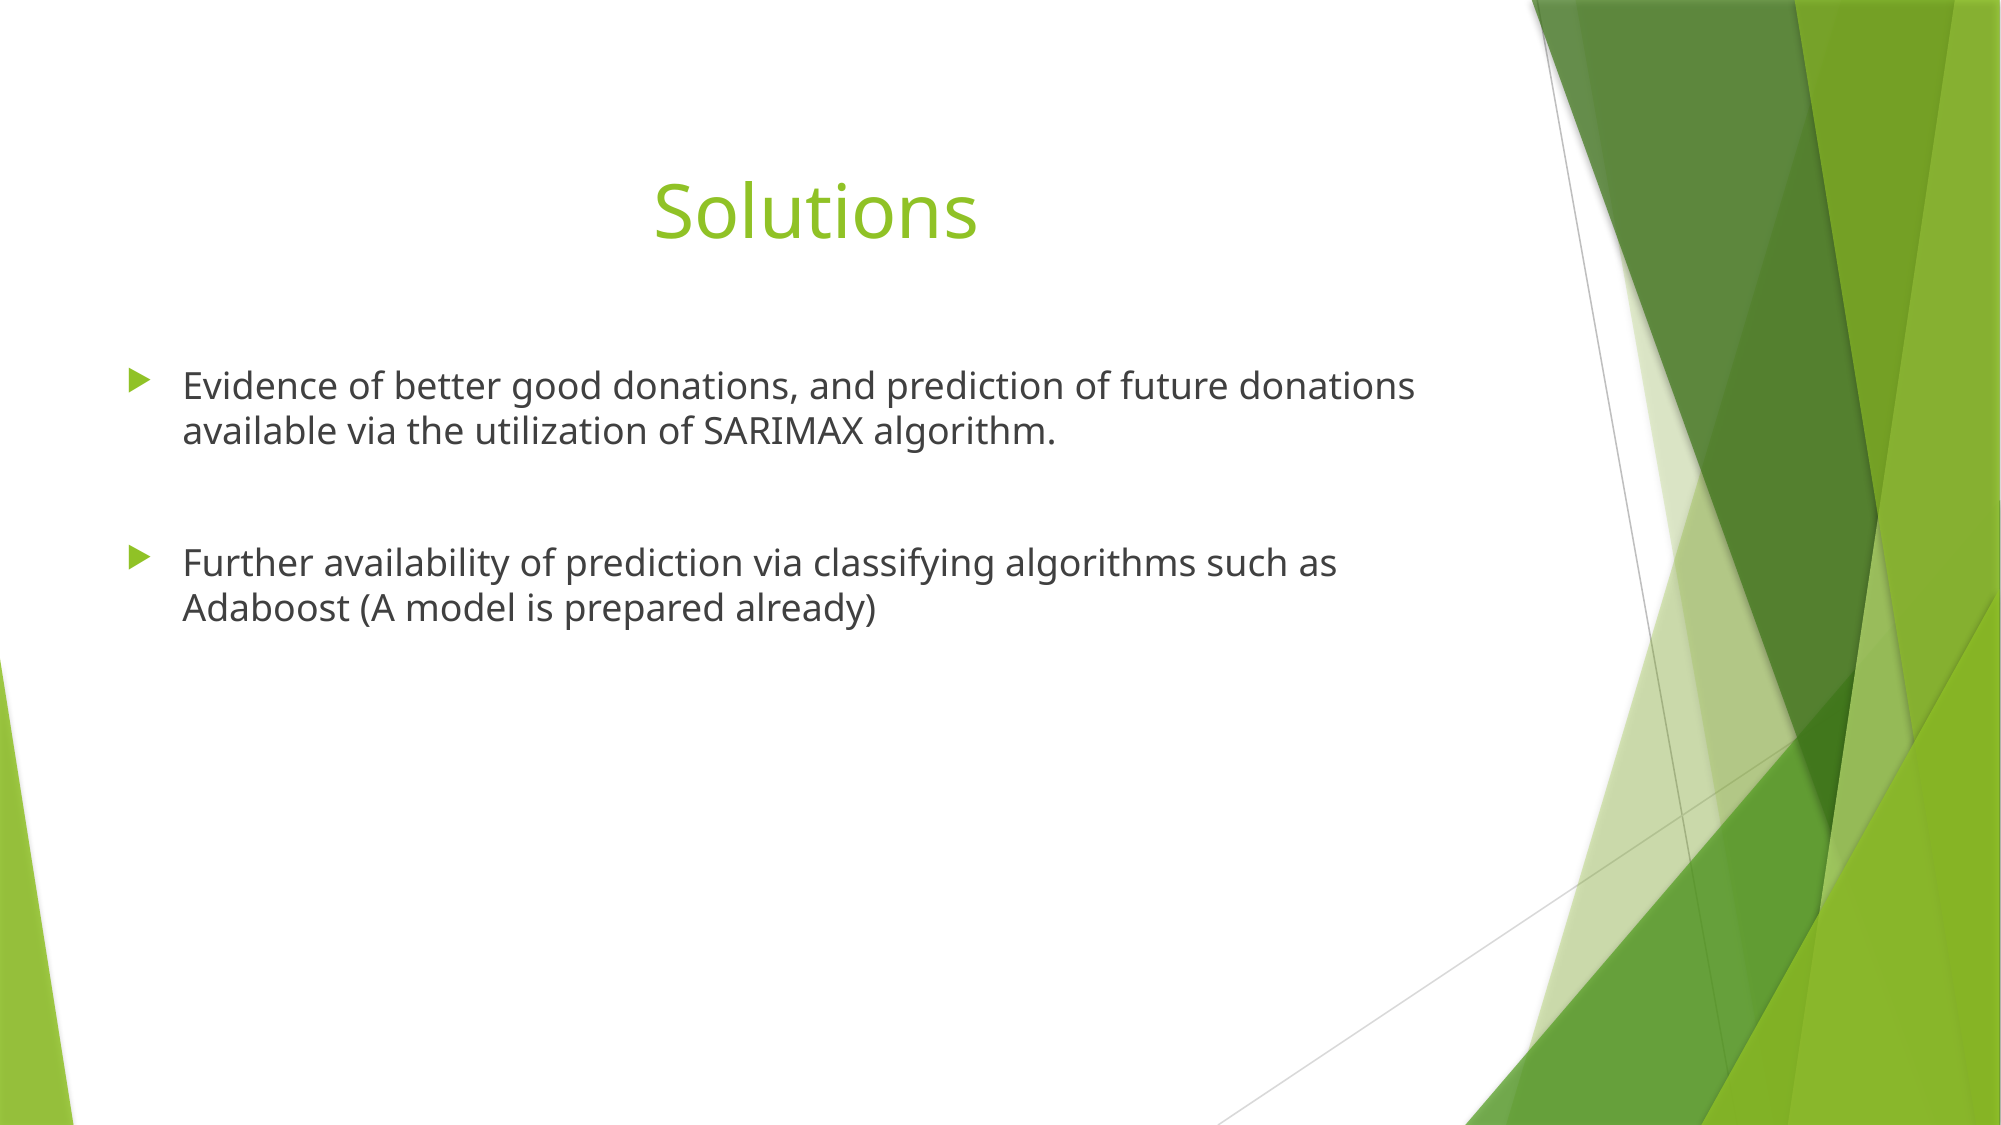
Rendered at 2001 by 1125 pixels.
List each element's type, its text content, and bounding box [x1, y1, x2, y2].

list Evidence of better good donations, and prediction of future donations available via the utilization of SARIMAX algorithm. Further availability of prediction via classifying algorithms such as Adaboost (A model is prepared already) [111, 354, 1522, 992]
title Solutions [111, 99, 1522, 317]
